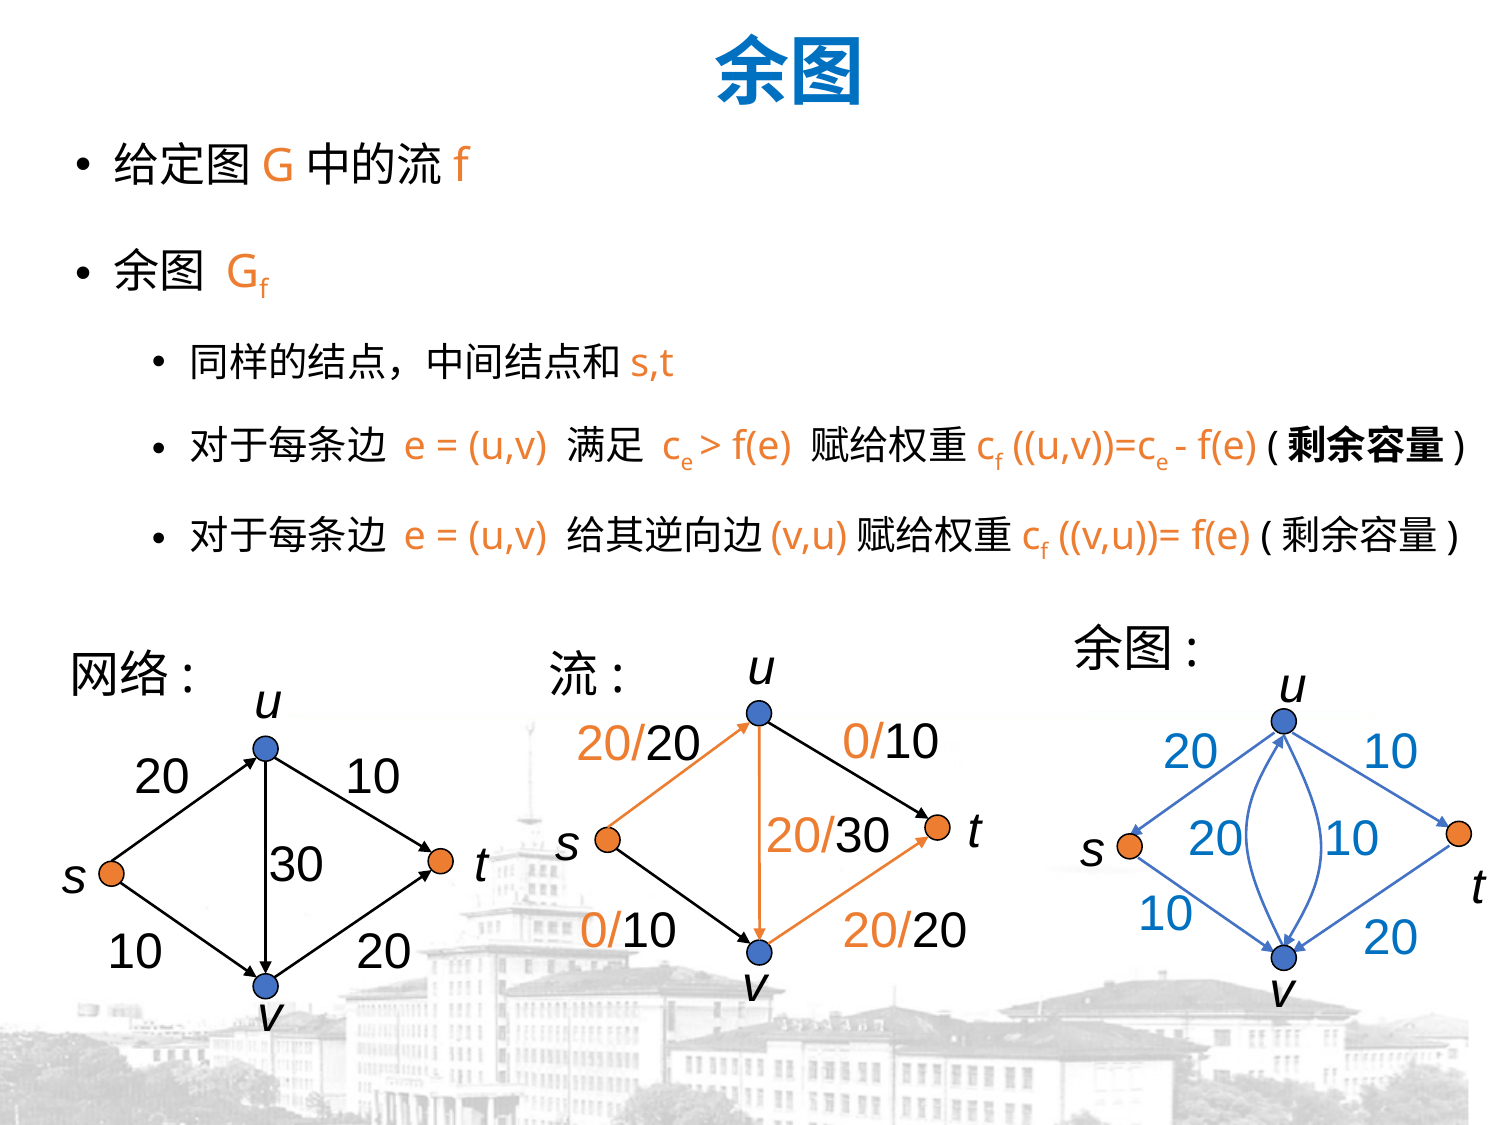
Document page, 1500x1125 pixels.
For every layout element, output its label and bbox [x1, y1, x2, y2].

text_box [46, 634, 504, 1049]
text_box [539, 627, 997, 1019]
text_box [0, 3, 1500, 1125]
text_box [1064, 645, 1500, 1025]
